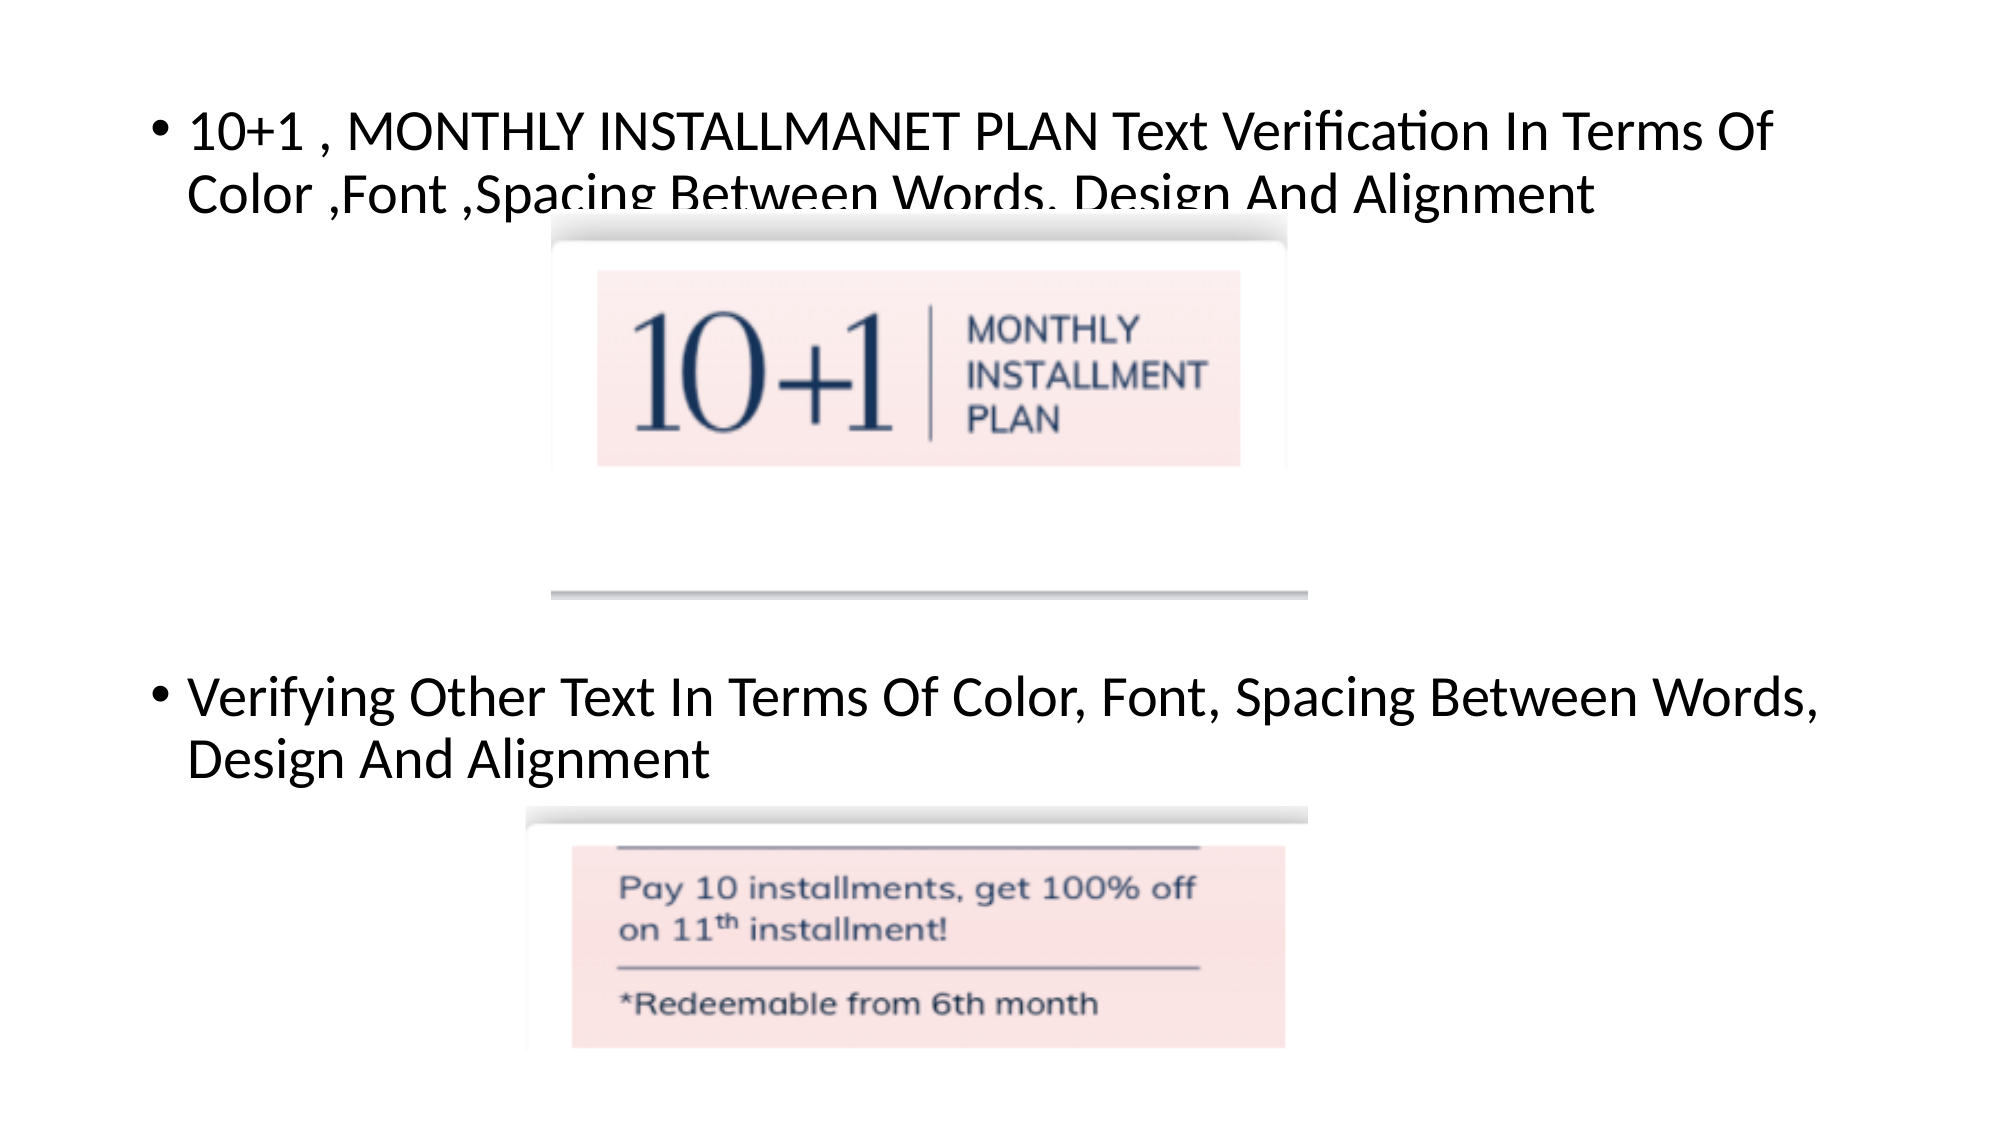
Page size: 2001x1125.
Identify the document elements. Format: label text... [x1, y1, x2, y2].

list 10+1 , MONTHLY INSTALLMANET PLAN Text Verification In Terms Of Color ,Font ,Spacing Between Words, Design And Alignment Verifying Other Text In Terms Of Color, Font, Spacing Between Words, Design And Alignment [135, 92, 1861, 807]
picture [551, 209, 1308, 600]
picture [502, 806, 1308, 1097]
